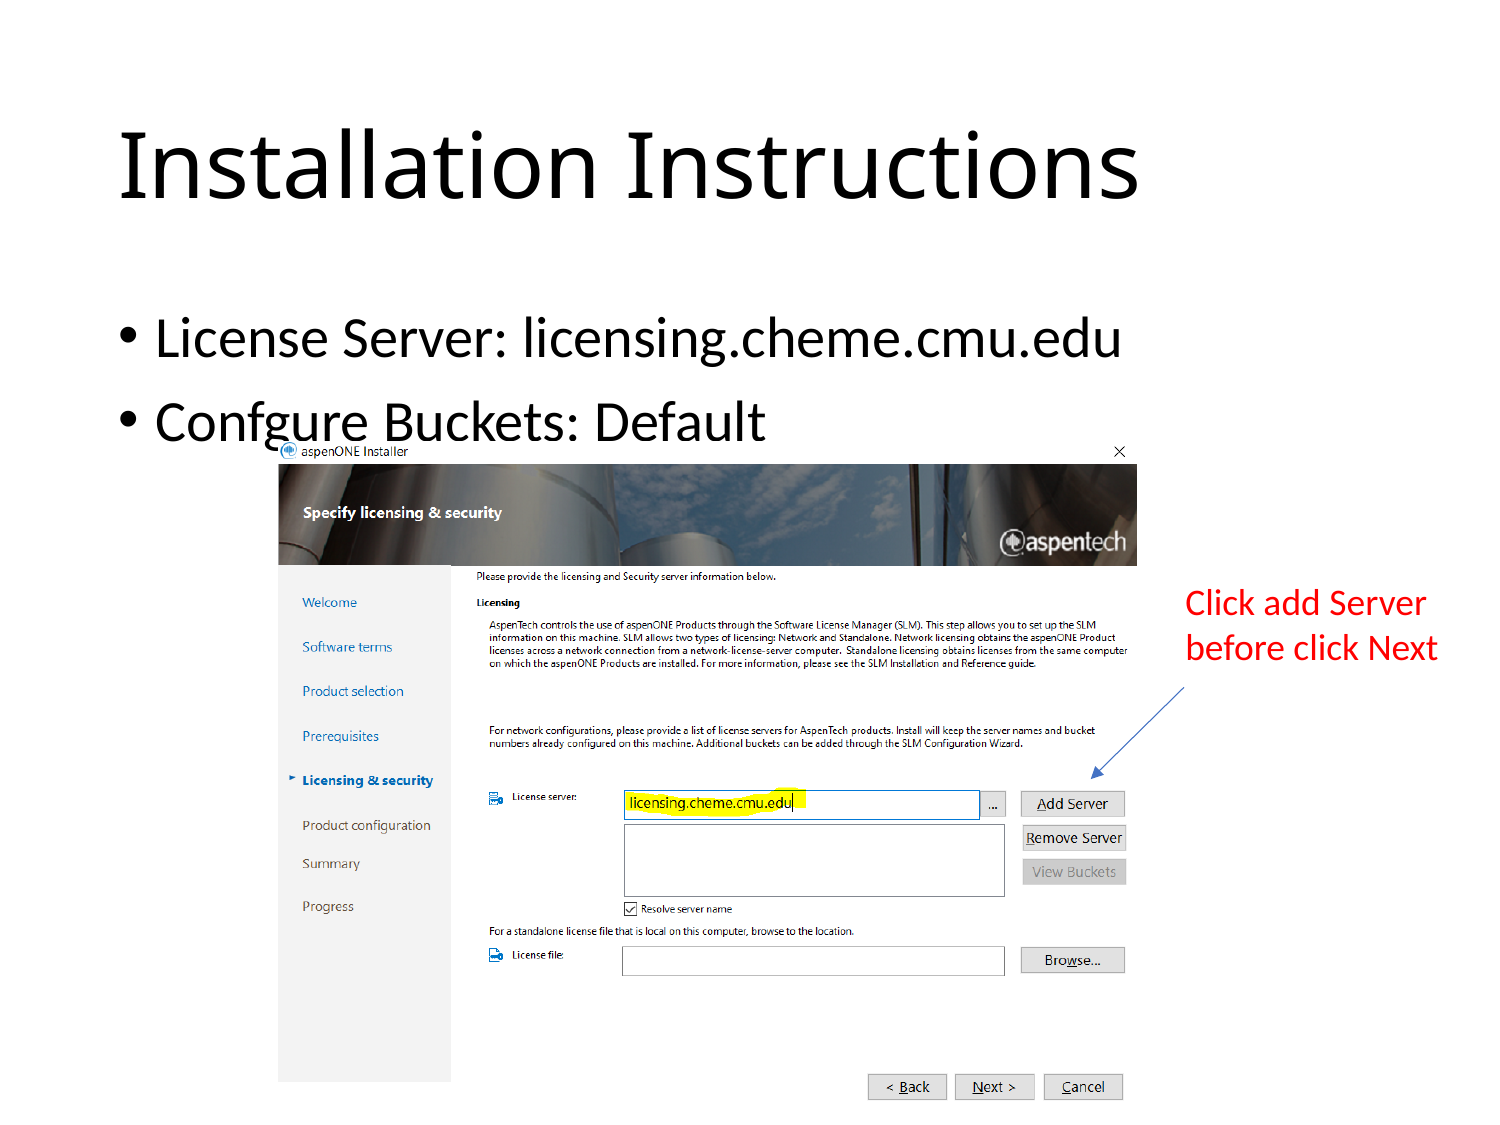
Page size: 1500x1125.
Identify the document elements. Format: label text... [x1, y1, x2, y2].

text_box Click add Server before click Next [1170, 570, 1454, 675]
title Installation Instructions [103, 59, 1397, 278]
list License Server: licensing.cheme.cmu.edu Confgure Buckets: Default [103, 299, 1397, 1014]
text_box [1090, 687, 1184, 780]
picture [278, 441, 1137, 1107]
